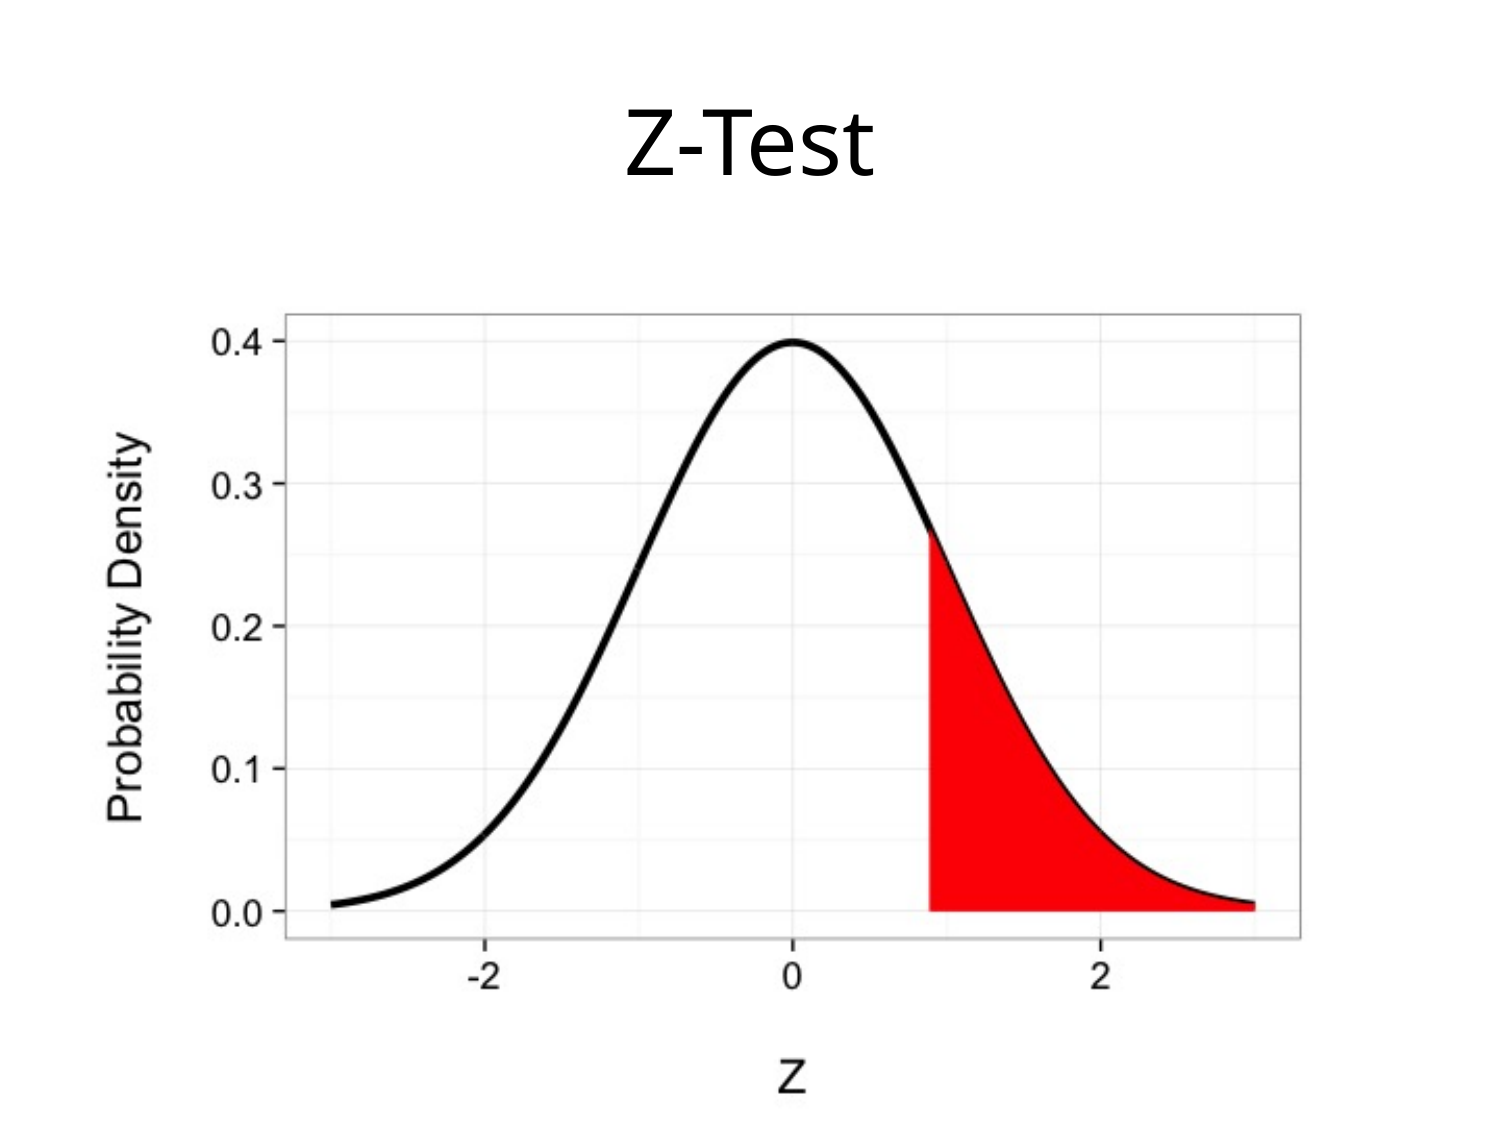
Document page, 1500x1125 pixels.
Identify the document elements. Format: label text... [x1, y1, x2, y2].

title Z-Test [75, 45, 1425, 233]
picture [74, 291, 1326, 1125]
